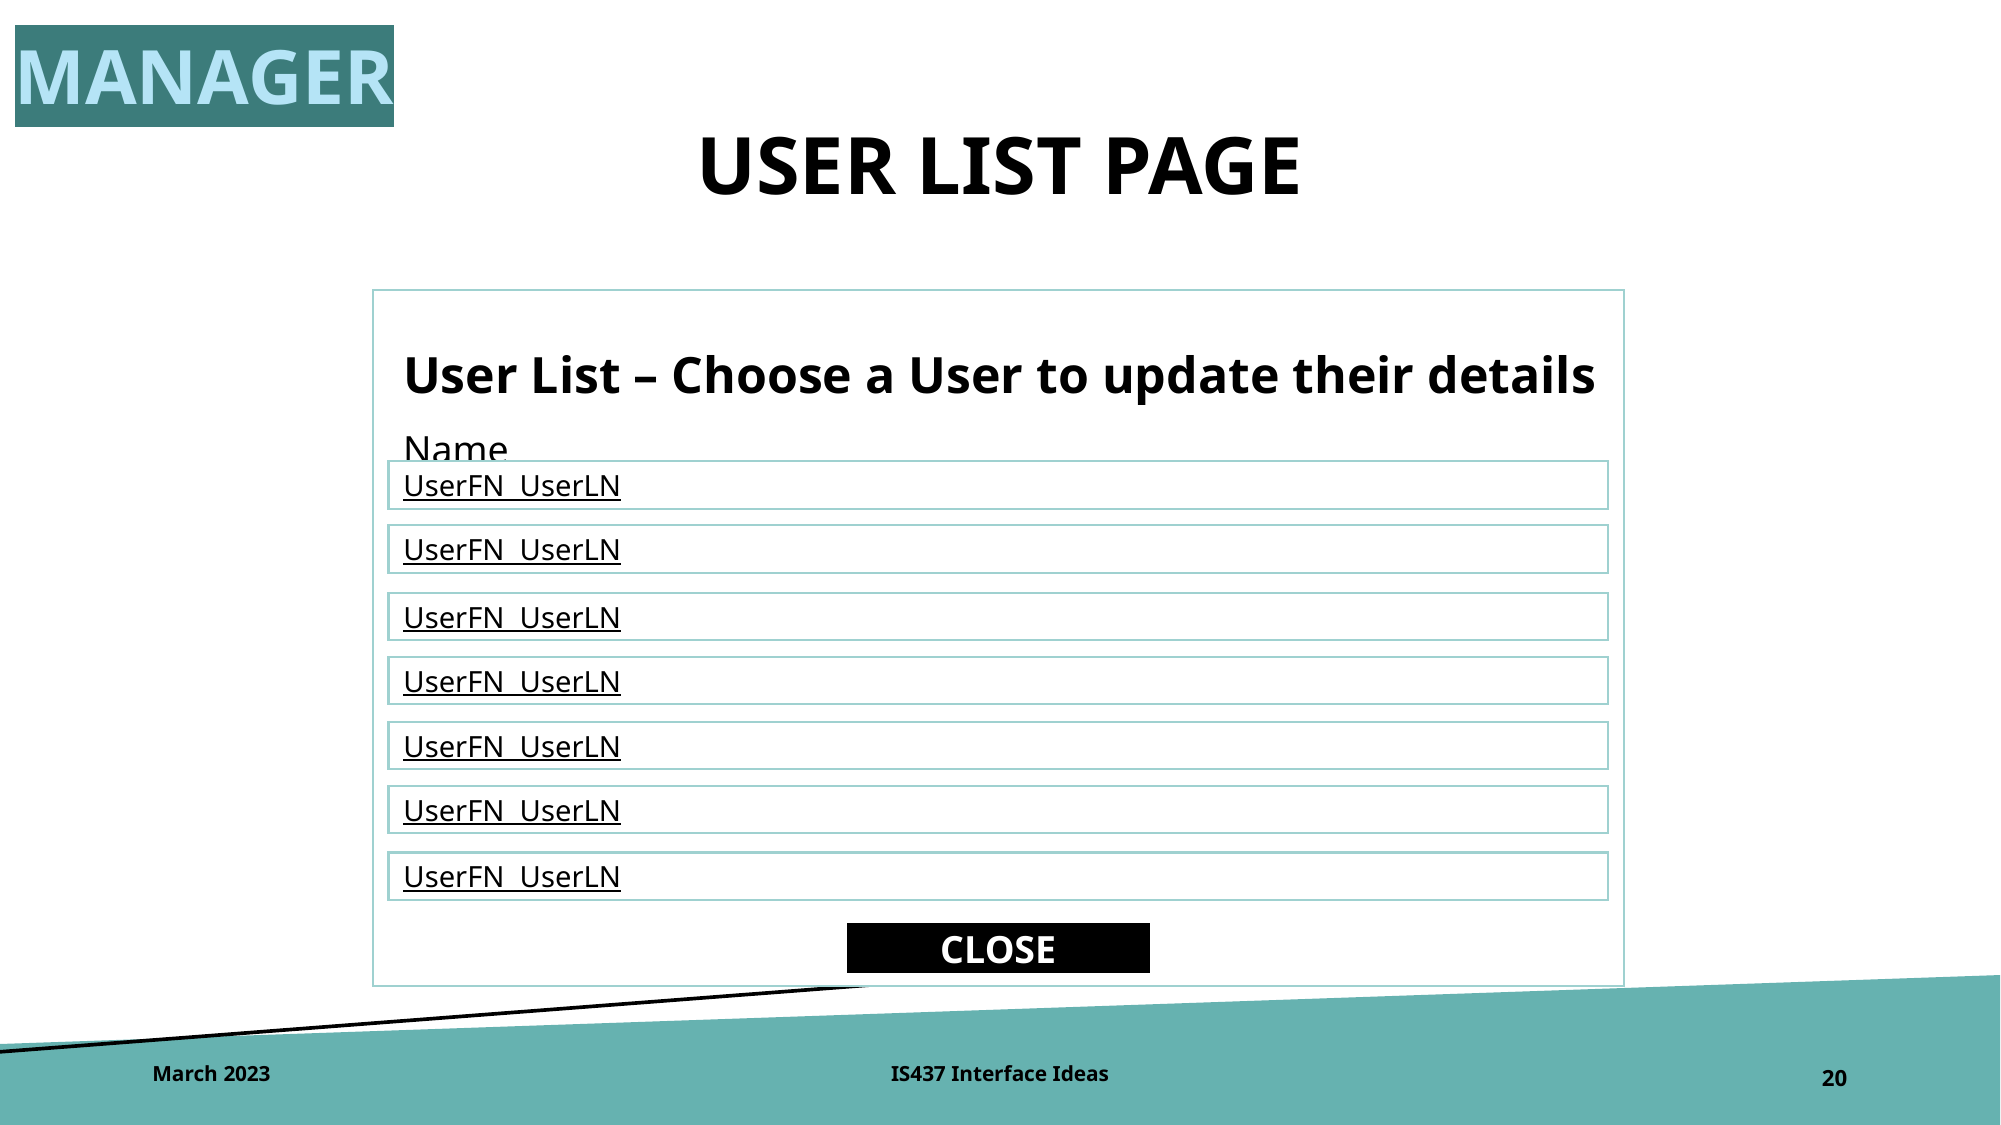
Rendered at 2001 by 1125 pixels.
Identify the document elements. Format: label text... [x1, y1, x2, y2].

text_box User List – Choose a User to update their details Name [388, 305, 1624, 478]
text_box UserFN UserLN [387, 656, 1609, 705]
text_box UserFN UserLN [387, 592, 1609, 641]
text_box MANAGER [0, 22, 409, 128]
text_box CLOSE [847, 923, 1150, 973]
text_box UserFN UserLN [387, 851, 1609, 901]
text_box UserFN UserLN [387, 524, 1609, 574]
text_box 20 [1412, 1042, 1863, 1103]
text_box IS437 Interface Ideas [662, 1042, 1338, 1103]
text_box UserFN UserLN [387, 460, 1609, 510]
text_box March 2023 [137, 1042, 588, 1103]
title User List Page [137, 59, 1863, 278]
text_box UserFN UserLN [387, 721, 1609, 770]
text_box UserFN UserLN [387, 785, 1609, 834]
text_box [372, 289, 1625, 987]
